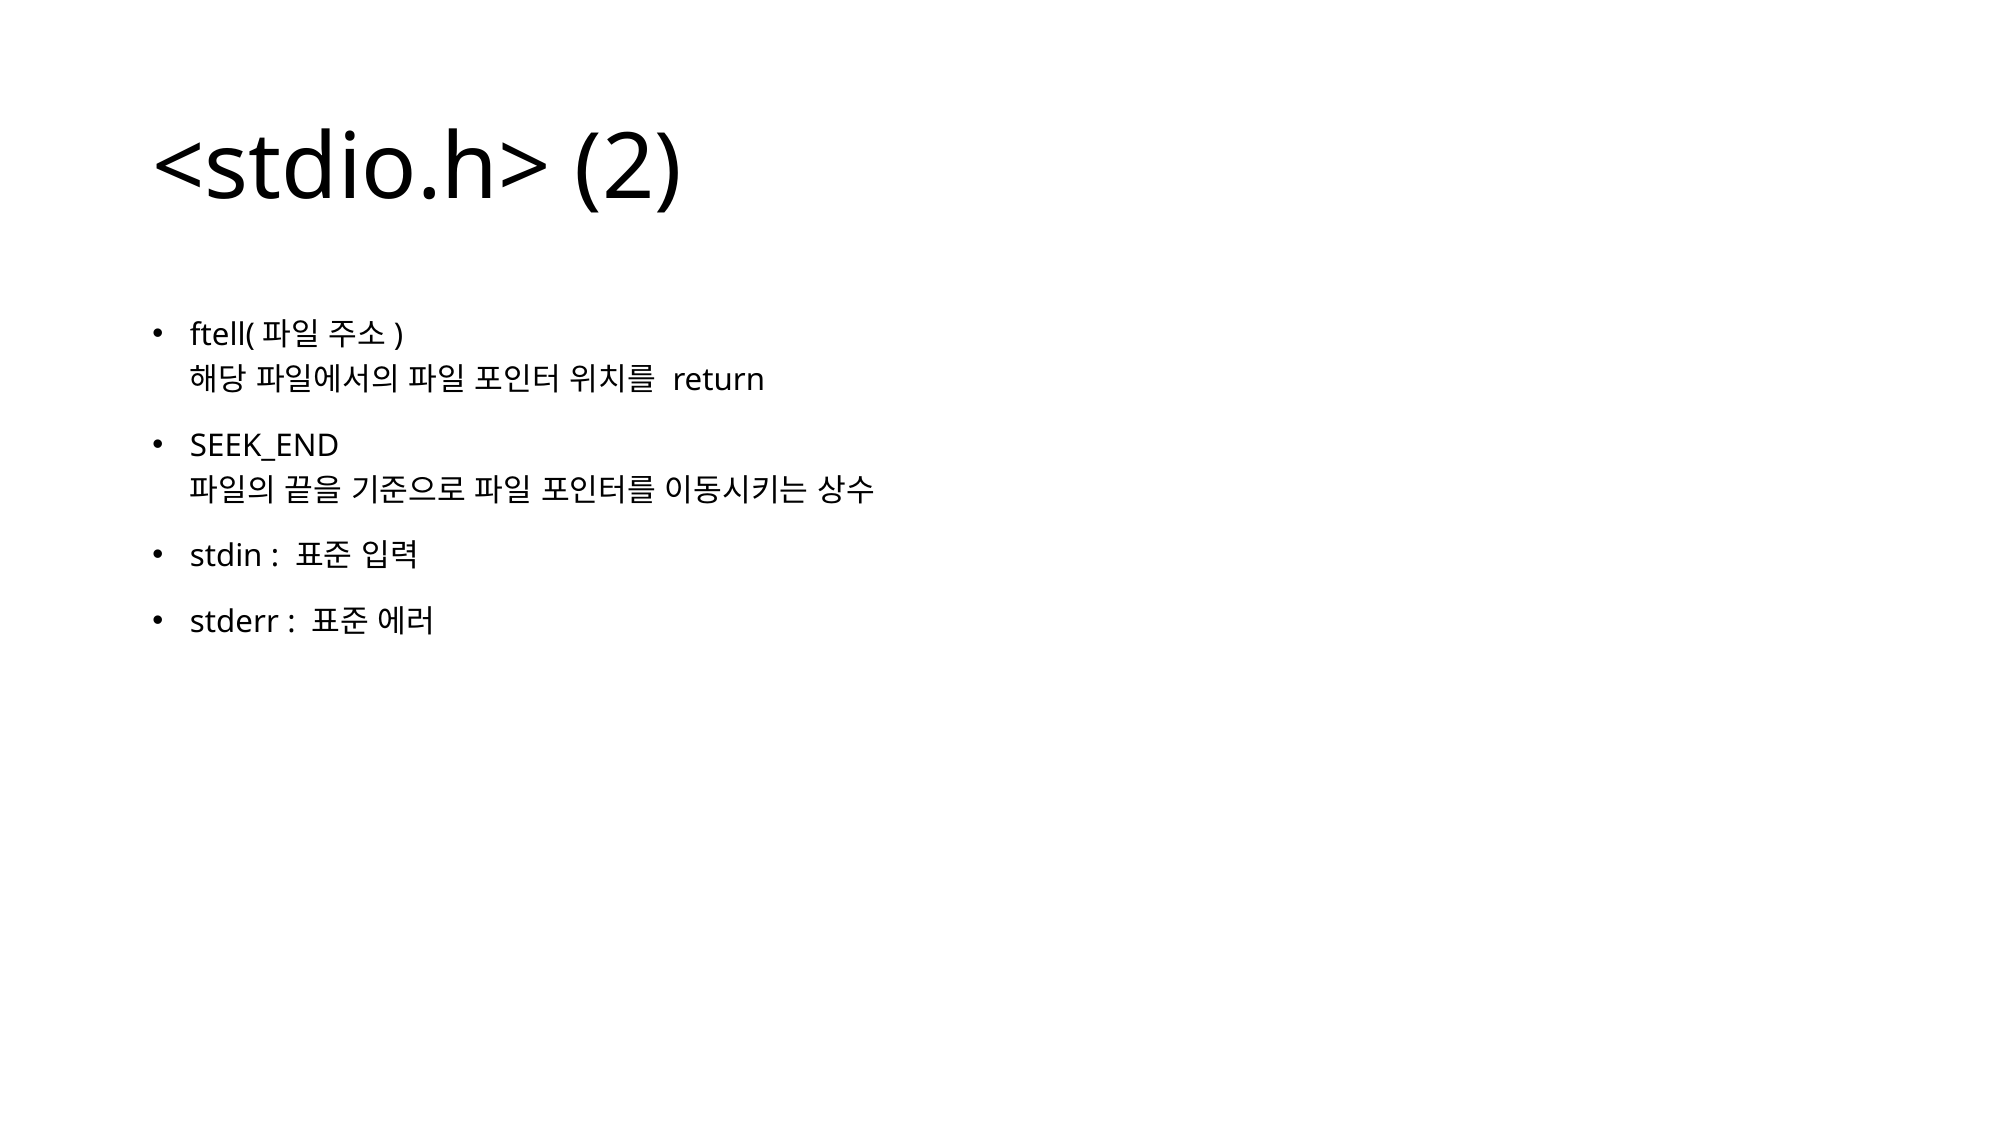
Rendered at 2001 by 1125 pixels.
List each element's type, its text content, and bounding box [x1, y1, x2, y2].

title <stdio.h> (2) [137, 59, 1863, 278]
list ftell(파일 주소) 해당 파일에서의 파일 포인터 위치를 return SEEK_END 파일의 끝을 기준으로 파일 포인터를 이동시키는 상수 stdin : 표준 입력 stderr : 표준 에러 [137, 299, 1863, 1014]
